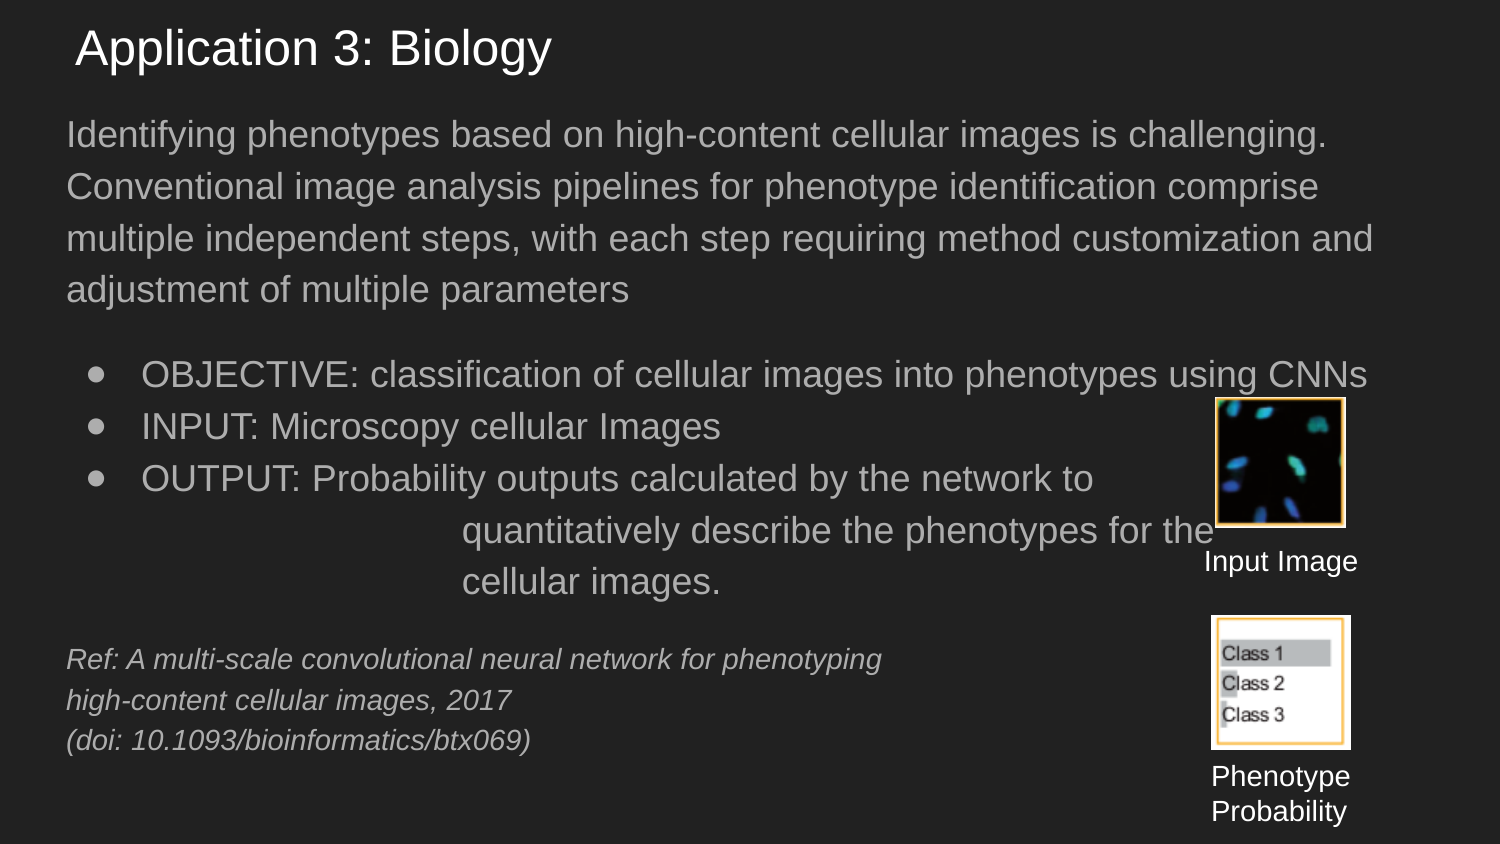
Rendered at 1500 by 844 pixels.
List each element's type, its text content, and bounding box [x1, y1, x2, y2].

text_box Phenotype Probability [1196, 742, 1414, 831]
picture [1215, 397, 1346, 528]
picture [1210, 615, 1351, 751]
text_box Application 3: Biology [60, 0, 1458, 89]
text_box Input Image [1188, 527, 1421, 570]
list Identifying phenotypes based on high-content cellular images is challenging. Conventional image analysis pipelines for phenotype identification comprise multiple independent steps, with each step requiring method customization and adjustment of multiple parameters OBJECTIVE: classification of cellular images into phenotypes using CNNs INPUT: Microscopy cellular Images OUTPUT: Probability outputs calculated by the network to quantitatively describe the phenotypes for the cellular images. Ref: A multi-scale convolutional neural network for phenotyping high-content cellular images, 2017 (doi: 10.1093/bioinformatics/btx069) [51, 88, 1449, 796]
